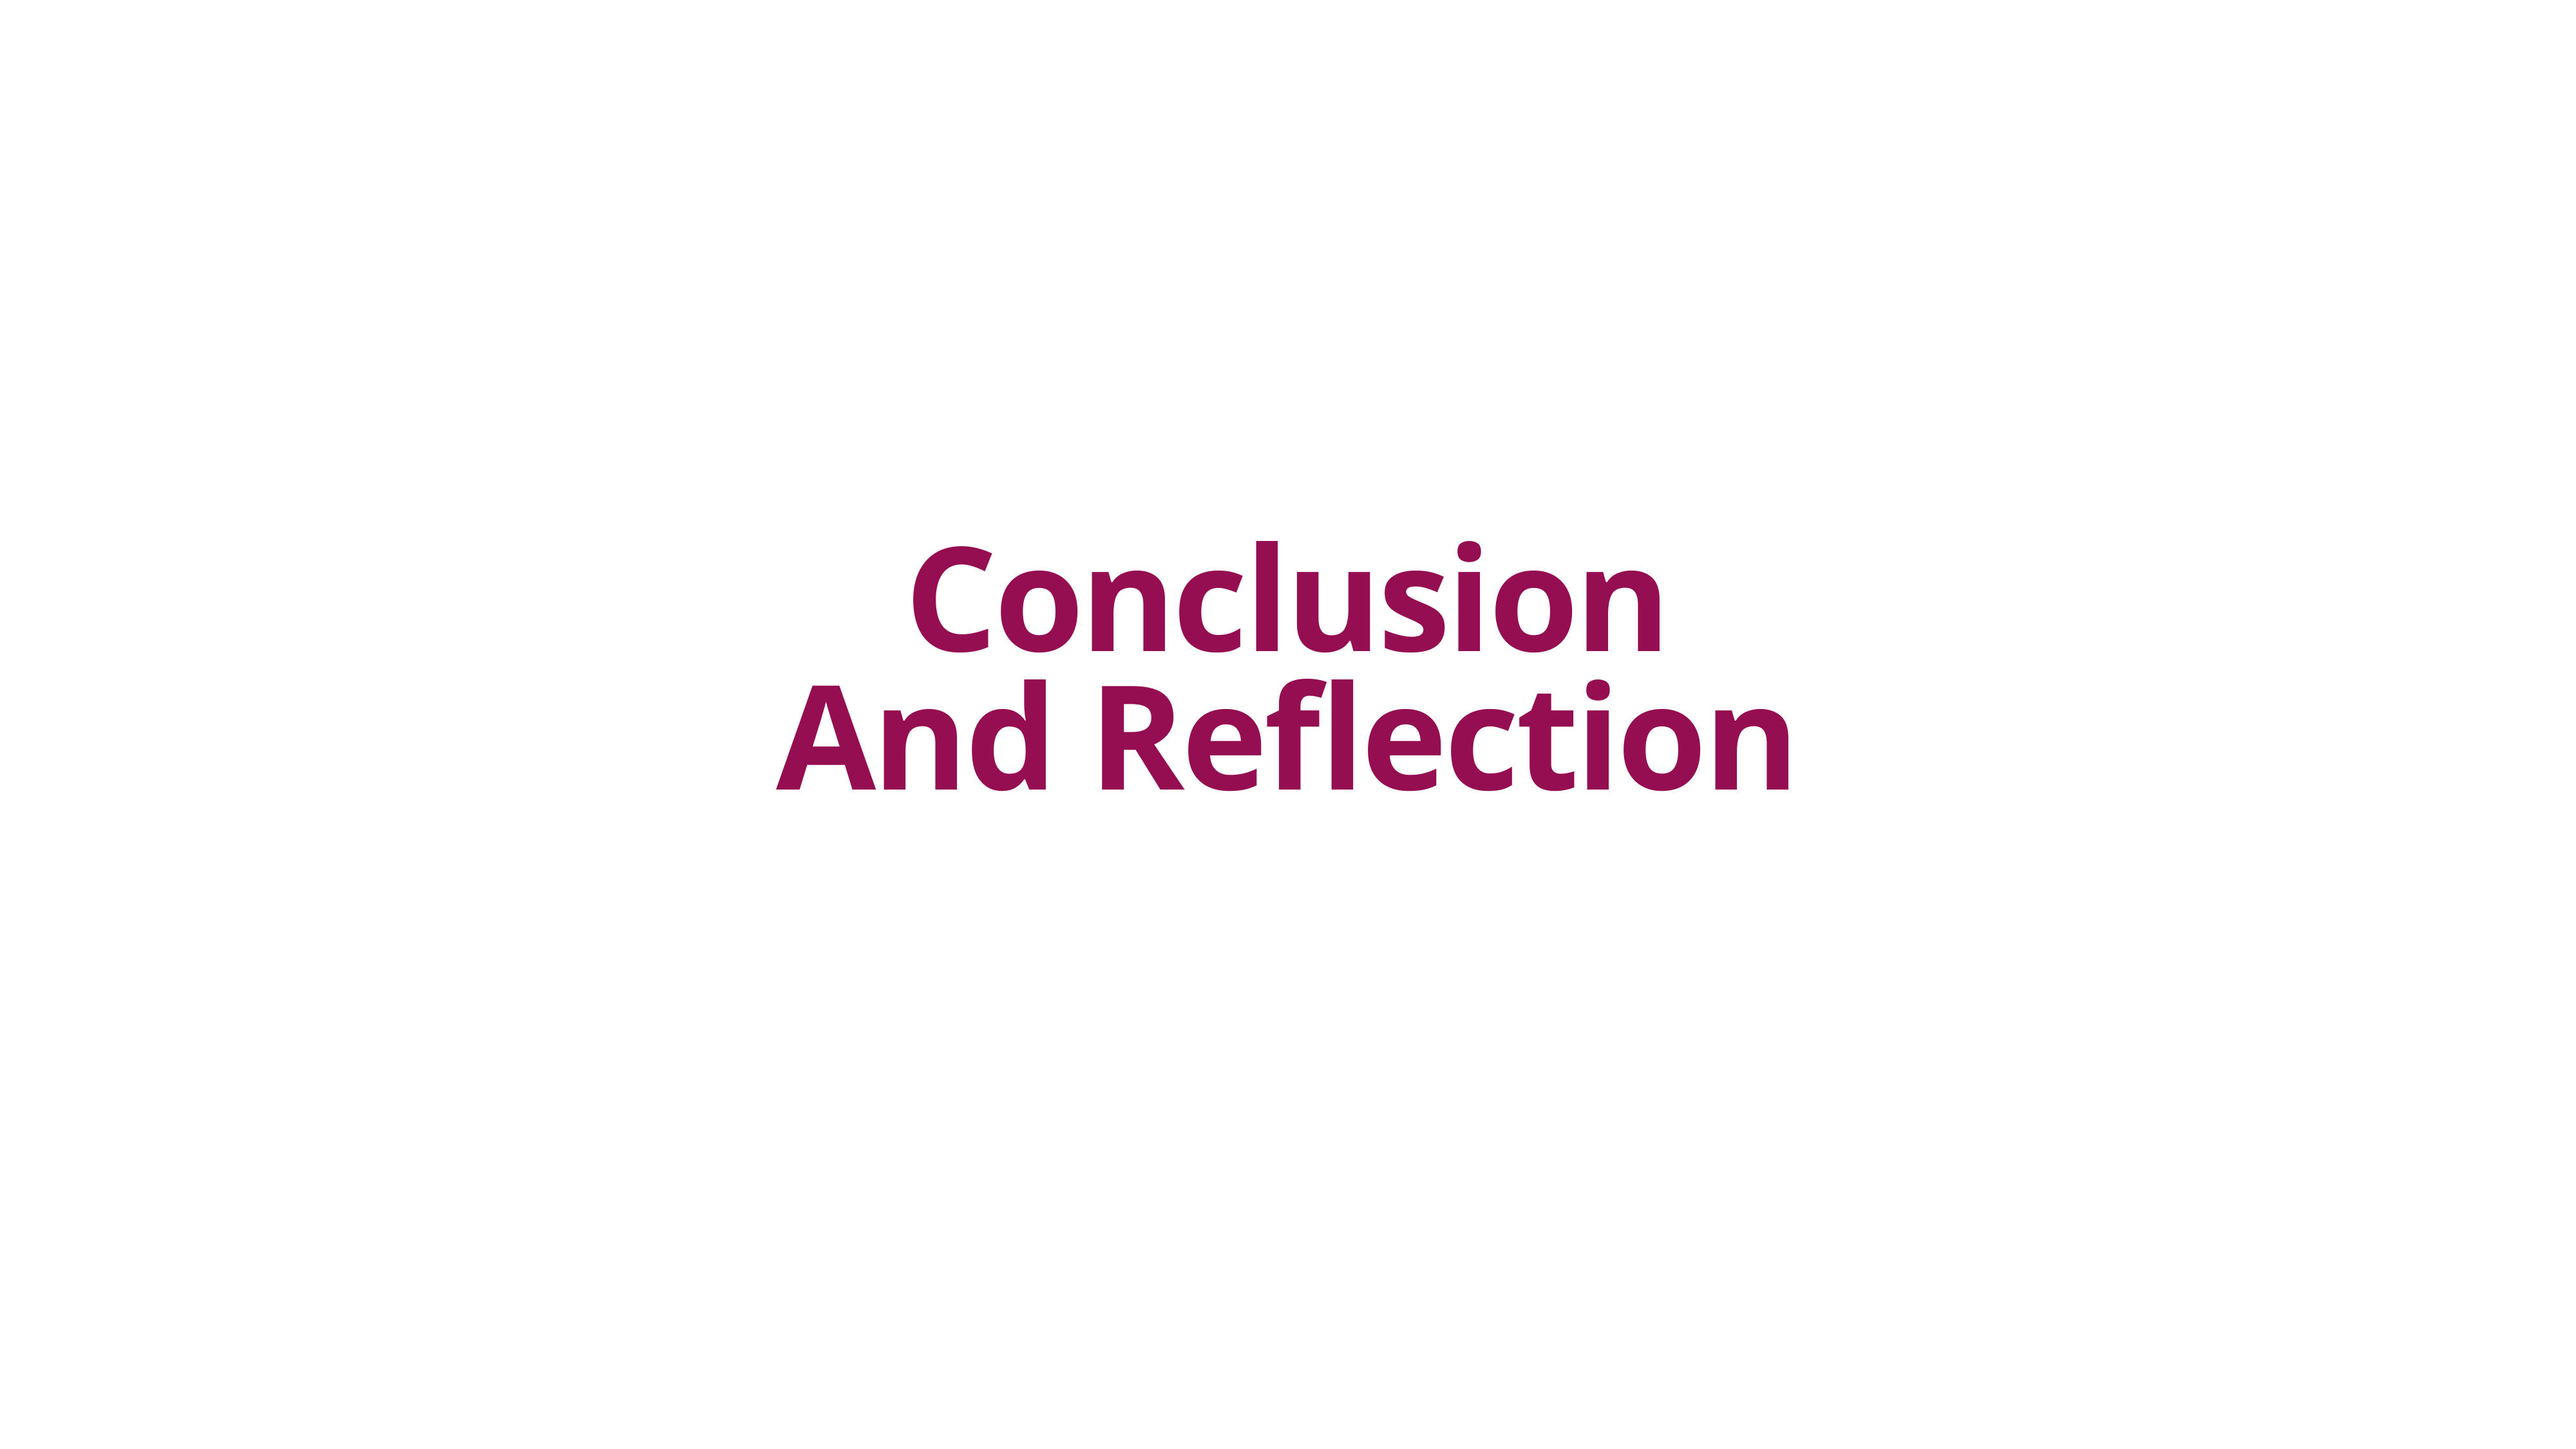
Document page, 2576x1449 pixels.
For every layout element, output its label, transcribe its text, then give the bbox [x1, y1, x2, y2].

title Conclusion And Reflection [768, 534, 1808, 1236]
